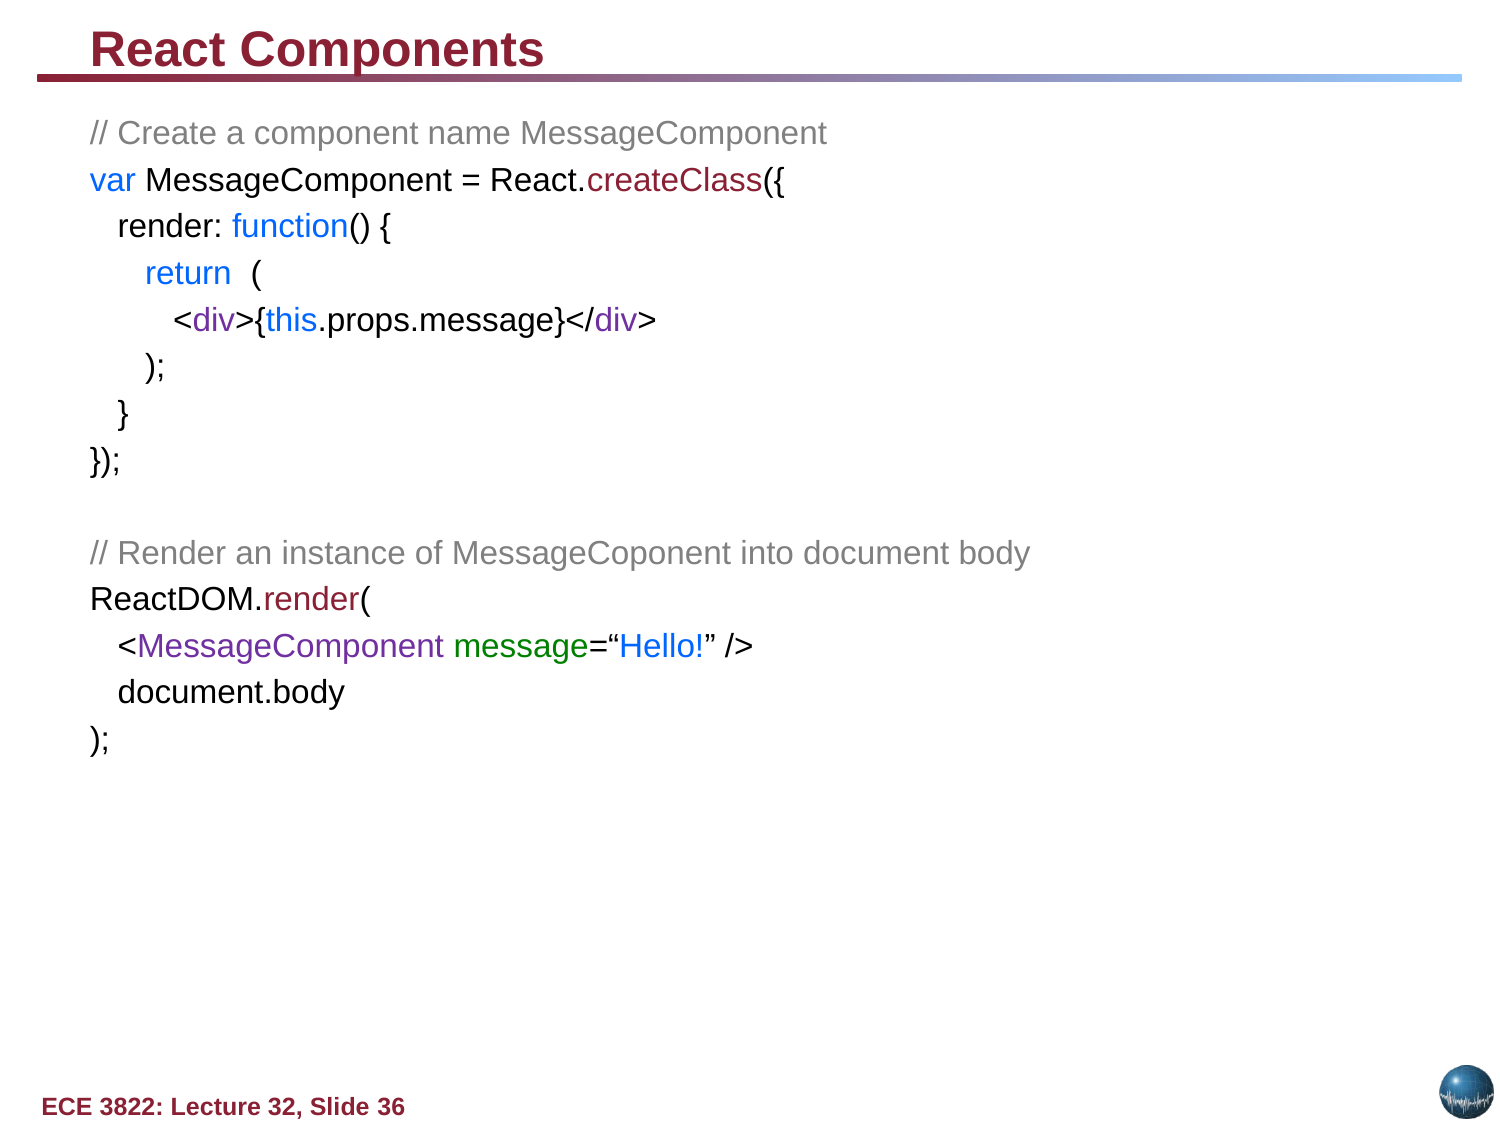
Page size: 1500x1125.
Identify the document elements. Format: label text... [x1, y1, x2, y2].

list // Create a component name MessageComponent var MessageComponent = React.createClass({ render: function() { return ( <div>{this.props.message}</div> ); } }); // Render an instance of MessageCoponent into document body ReactDOM.render( <MessageComponent message=“Hello!” /> document.body ); [75, 104, 1425, 847]
picture [1439, 1065, 1494, 1119]
title React Components [75, 9, 1425, 70]
